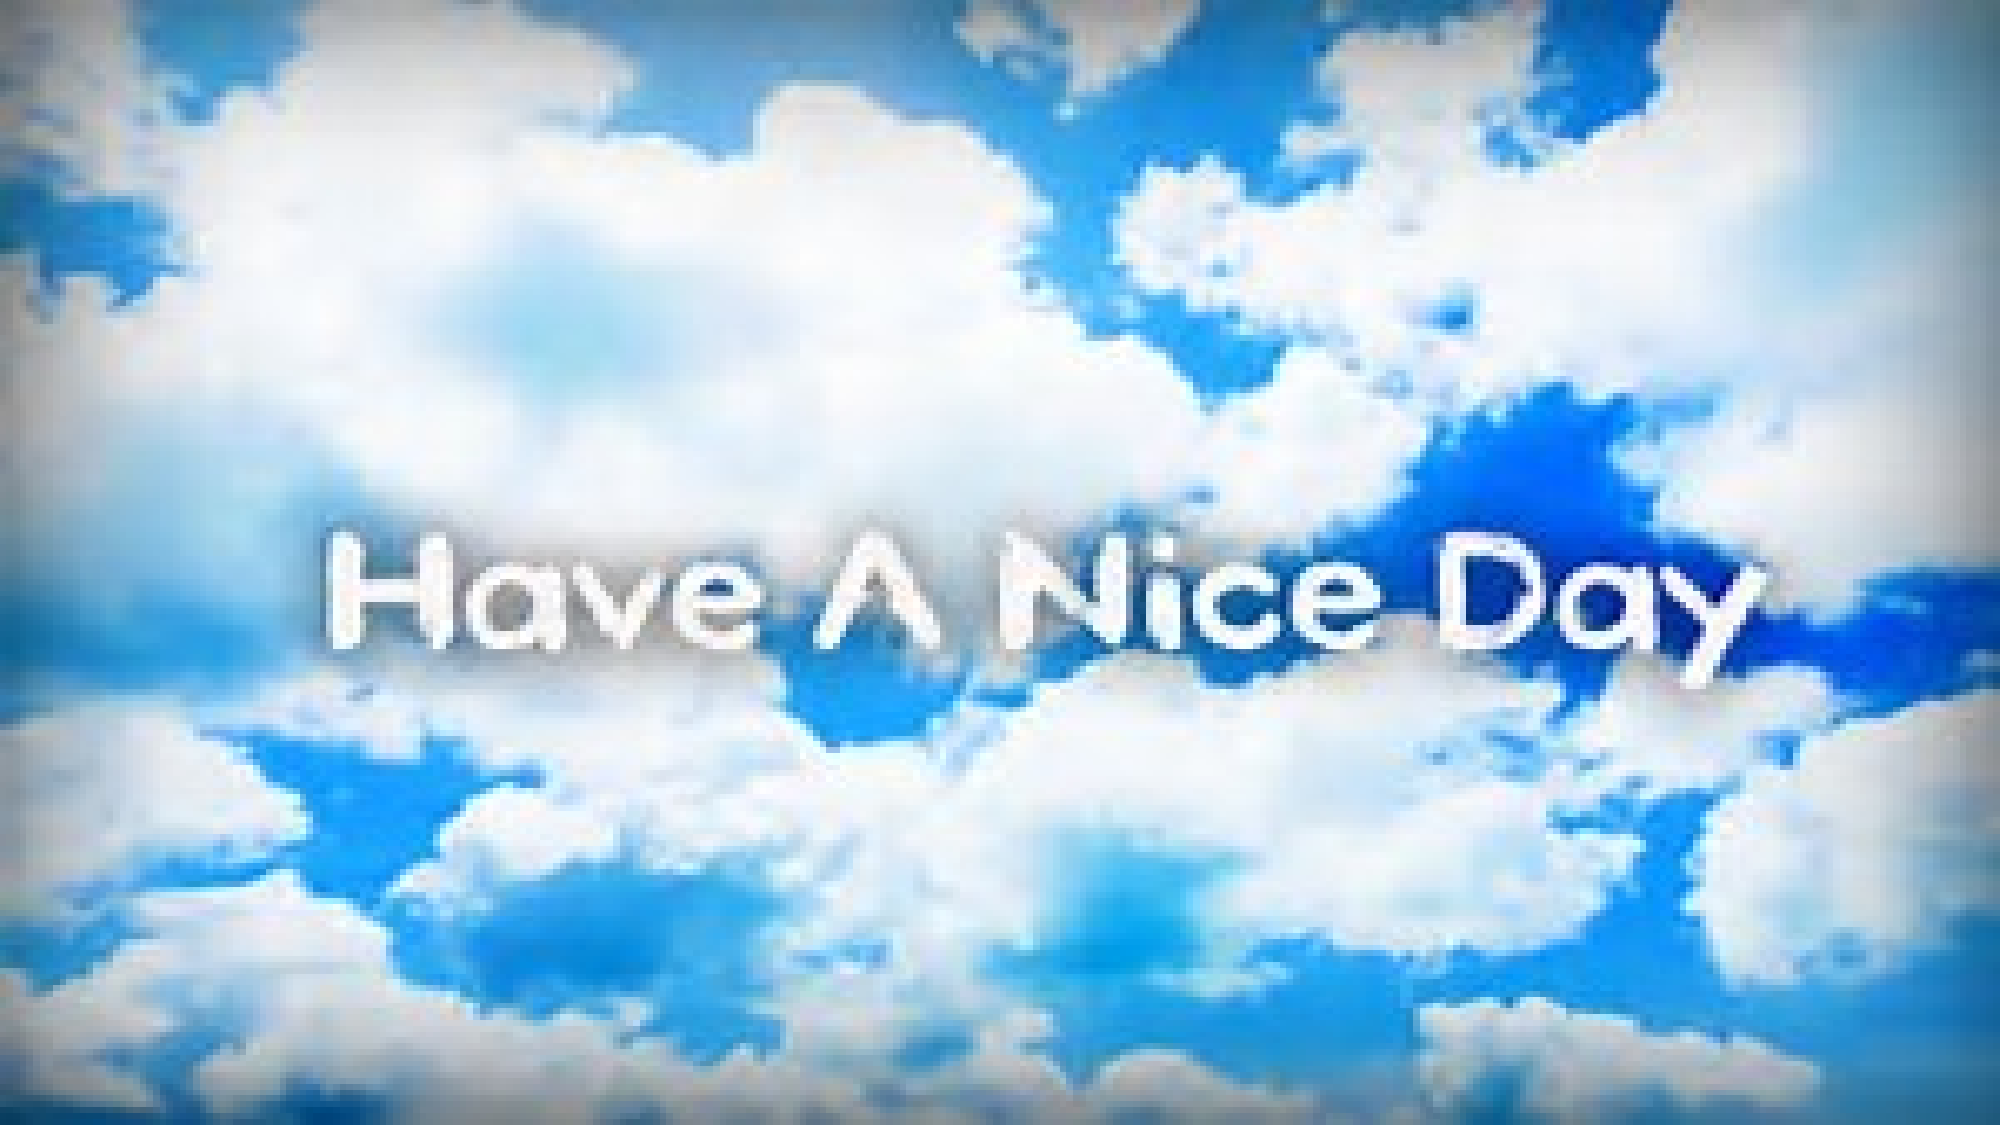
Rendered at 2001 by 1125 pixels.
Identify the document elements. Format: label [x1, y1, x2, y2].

list [0, 0, 2000, 1125]
